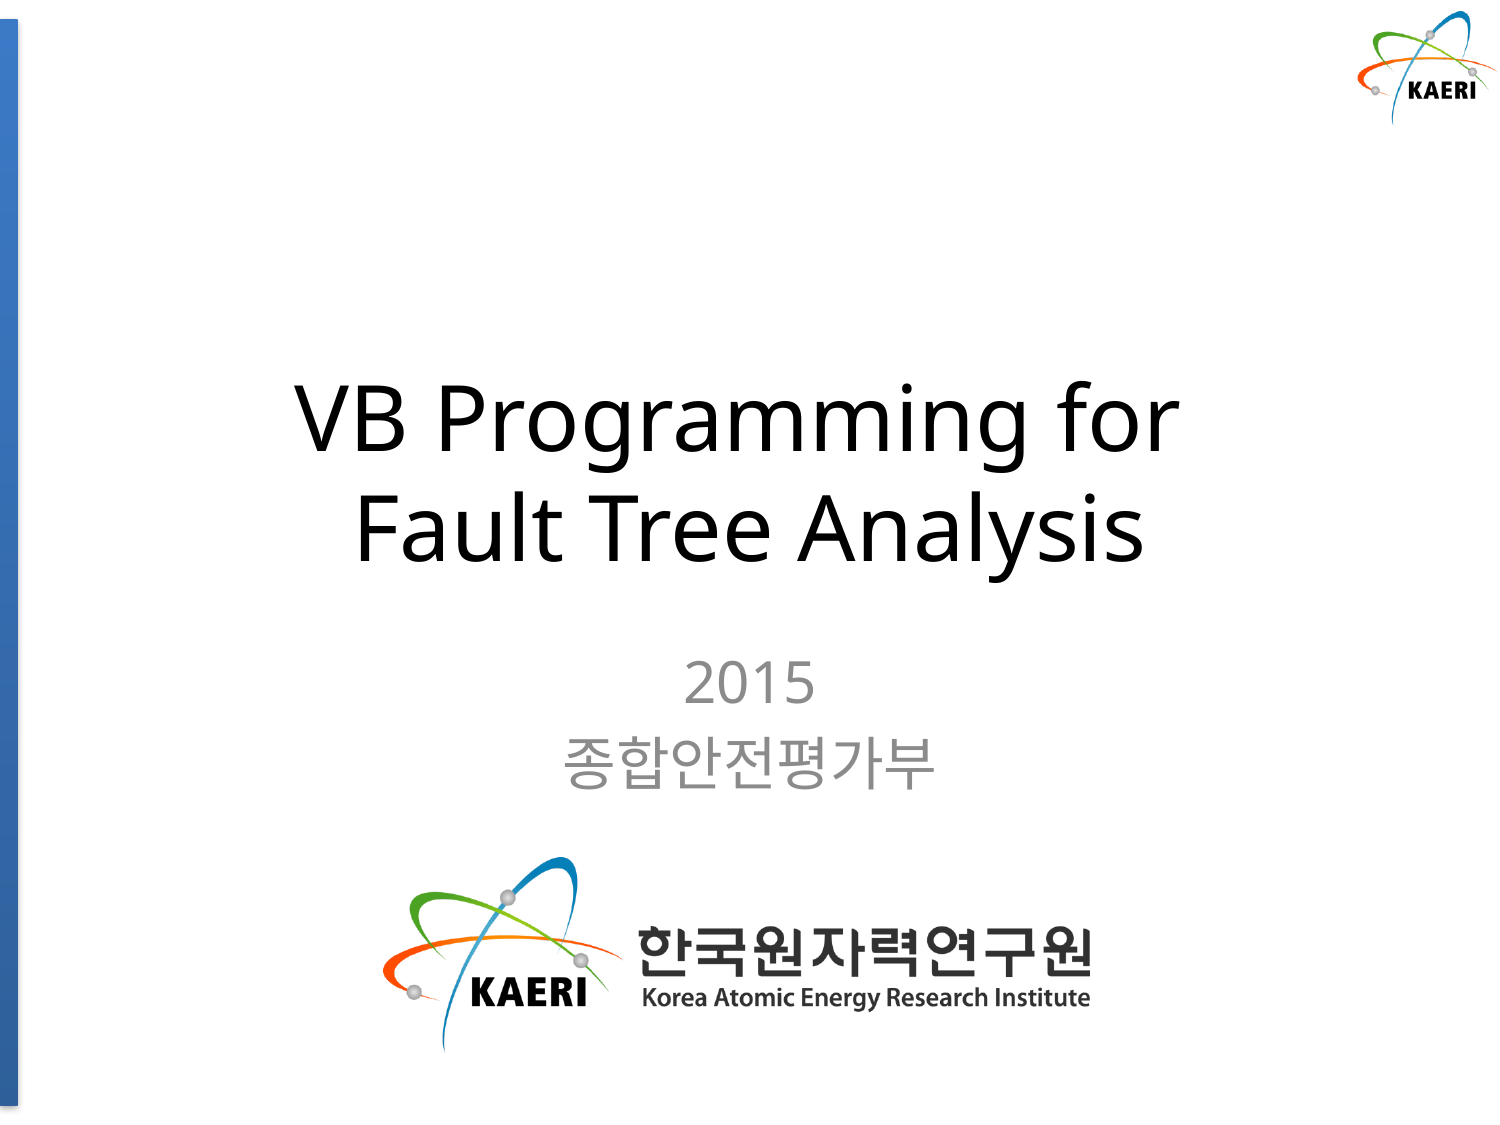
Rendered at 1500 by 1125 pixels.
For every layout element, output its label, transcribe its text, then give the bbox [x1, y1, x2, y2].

picture [1357, 11, 1500, 126]
title VB Programming for Fault Tree Analysis [112, 349, 1388, 591]
subtitle 2015 종합안전평가부 [225, 637, 1275, 925]
picture [383, 857, 1090, 1053]
